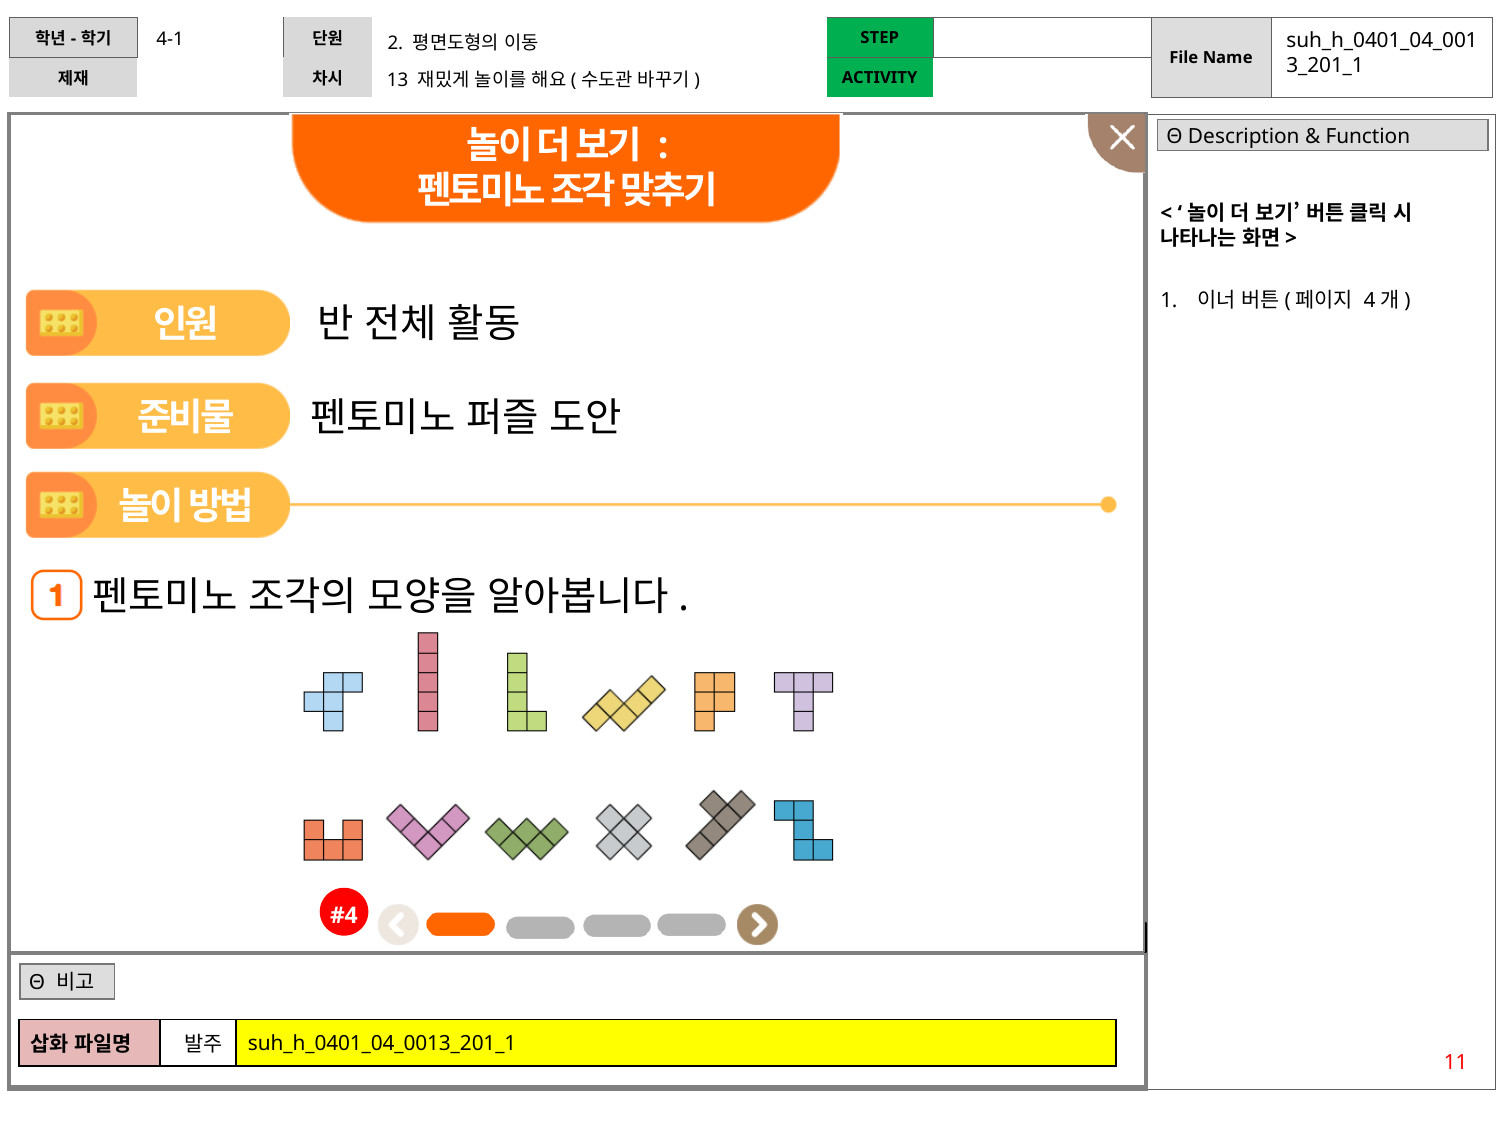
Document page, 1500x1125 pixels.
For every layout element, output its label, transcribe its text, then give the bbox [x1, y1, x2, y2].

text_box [23, 467, 1129, 542]
text_box 13 재밌게 놀이를 해요(수도관 바꾸기) [372, 60, 821, 96]
table_header Θ Description & Function [1158, 120, 1487, 150]
table_header 삽화 파일명 [20, 1020, 159, 1065]
table_header 발주 [161, 1020, 235, 1065]
text_box 2. 평면도형의 이동 [372, 23, 828, 48]
text_box suh_h_0401_04_0013_201_1 [1271, 18, 1500, 84]
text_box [375, 901, 780, 947]
picture [29, 566, 85, 622]
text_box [25, 381, 290, 450]
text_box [10, 113, 1145, 953]
table_header suh_h_0401_04_0013_201_1 [237, 1020, 1115, 1065]
text_box < ‘놀이 더 보기’ 버튼 클릭 시 나타나는 화면> 이너 버튼(페이지 4개) [1149, 160, 1500, 320]
text_box 4-1 [141, 18, 284, 55]
text_box [1149, 320, 1500, 326]
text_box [25, 287, 290, 357]
picture [288, 113, 843, 225]
picture [294, 627, 845, 866]
